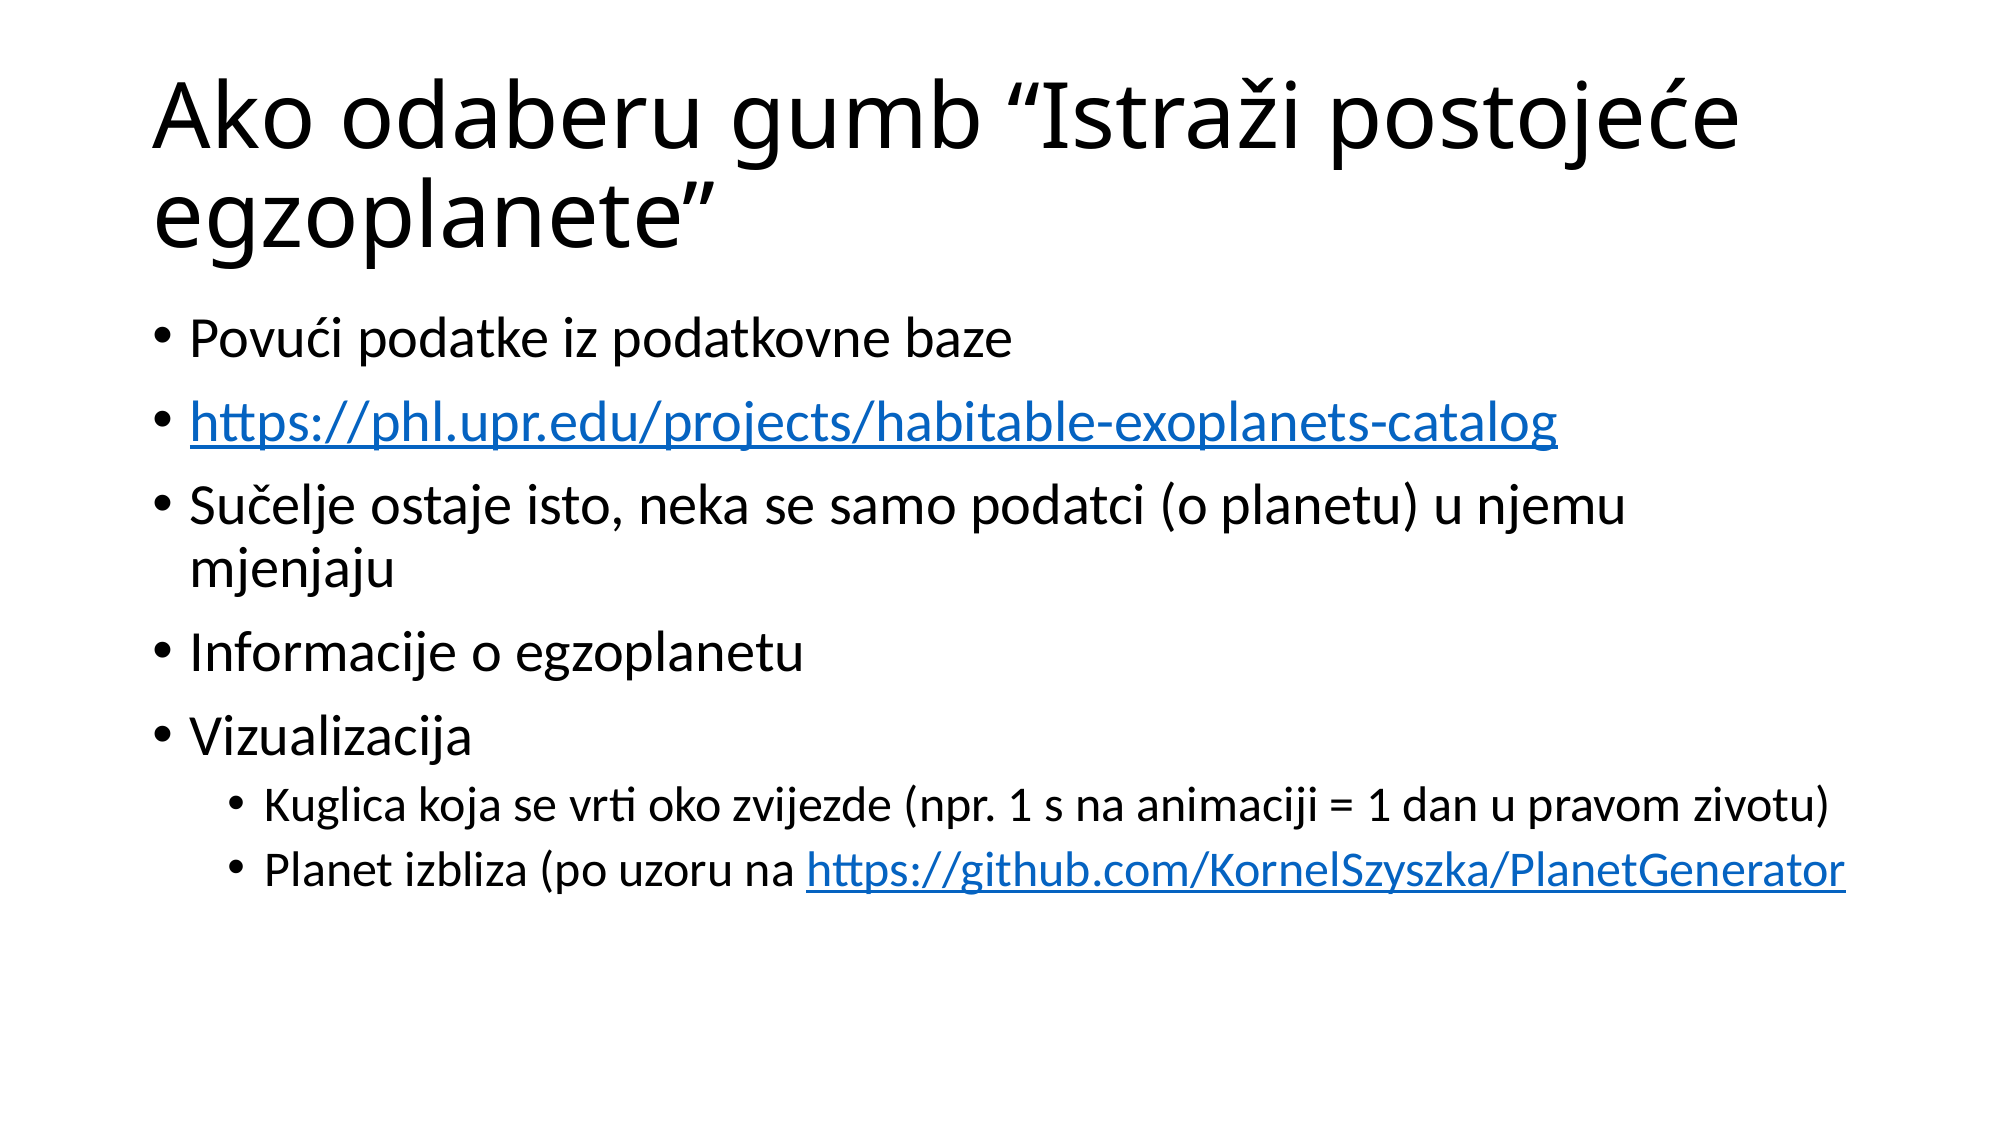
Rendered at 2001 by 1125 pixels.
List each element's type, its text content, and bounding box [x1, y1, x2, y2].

list Povući podatke iz podatkovne baze https://phl.upr.edu/projects/habitable-exoplanets-catalog Sučelje ostaje isto, neka se samo podatci (o planetu) u njemu mjenjaju Informacije o egzoplanetu Vizualizacija Kuglica koja se vrti oko zvijezde (npr. 1 s na animaciji = 1 dan u pravom zivotu) Planet izbliza (po uzoru na https://github.com/KornelSzyszka/PlanetGenerator [137, 299, 1863, 1014]
title Ako odaberu gumb “Istraži postojeće egzoplanete” [137, 59, 1863, 278]
